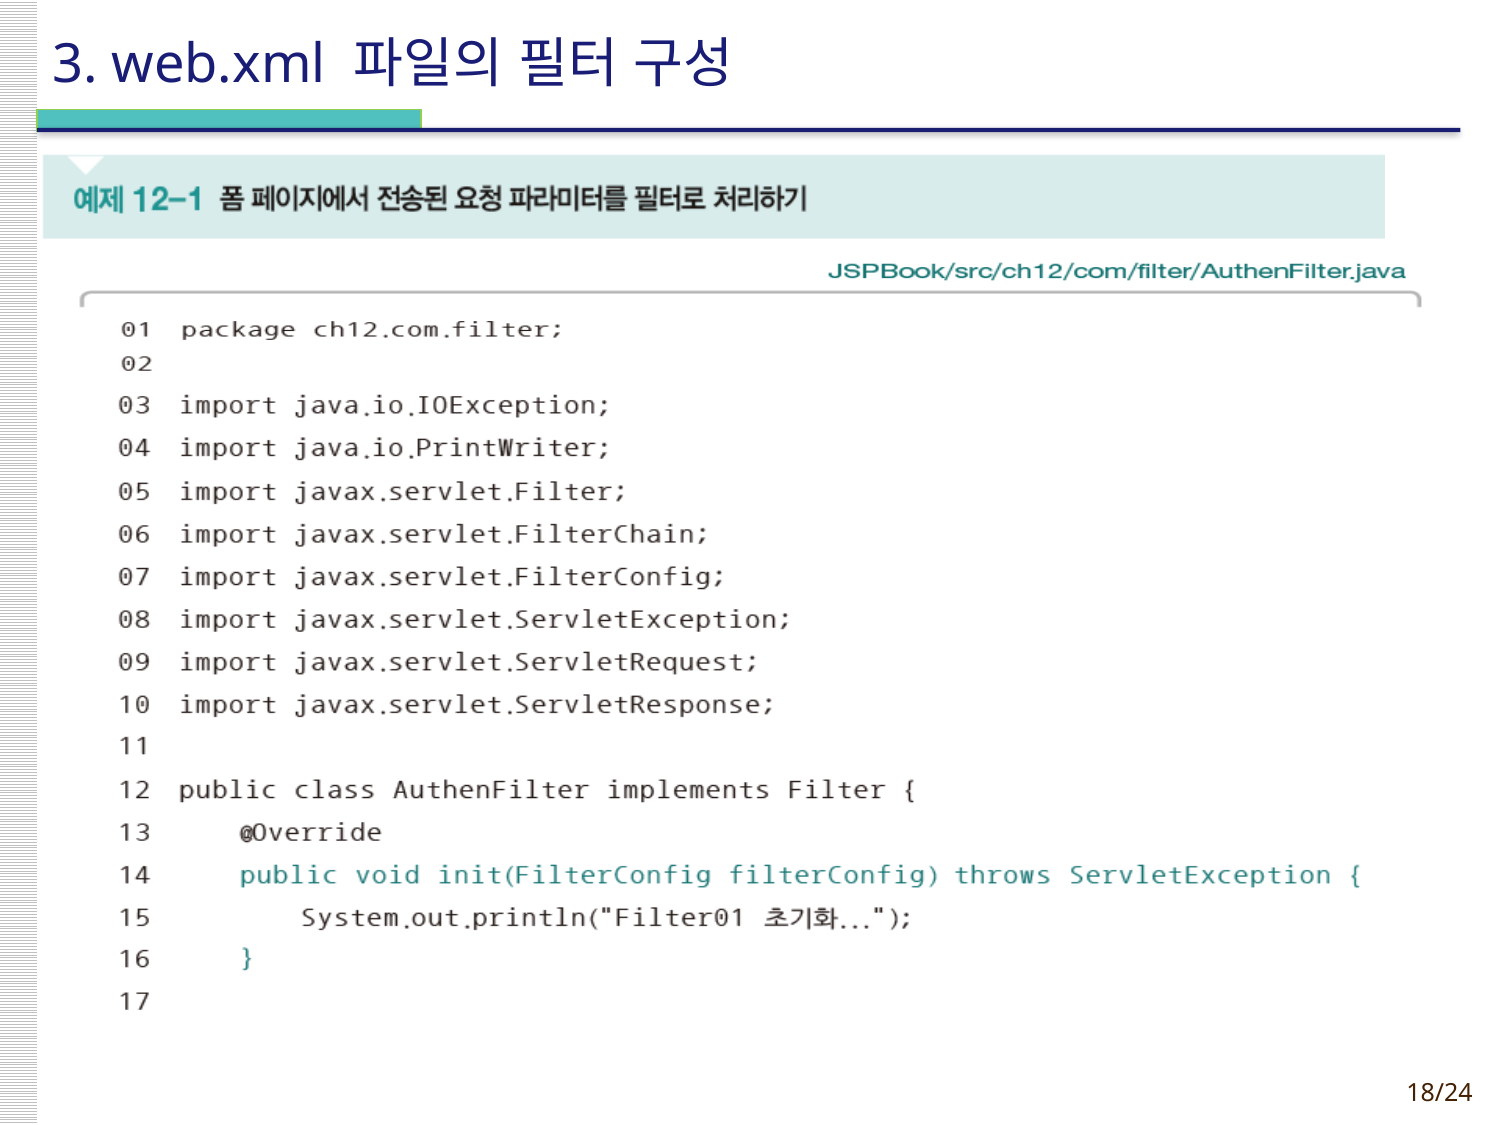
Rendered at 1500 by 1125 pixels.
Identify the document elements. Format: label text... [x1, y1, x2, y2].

picture [36, 152, 1385, 243]
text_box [69, 255, 1431, 1022]
title 3. web.xml 파일의 필터 구성 [37, 13, 1278, 109]
